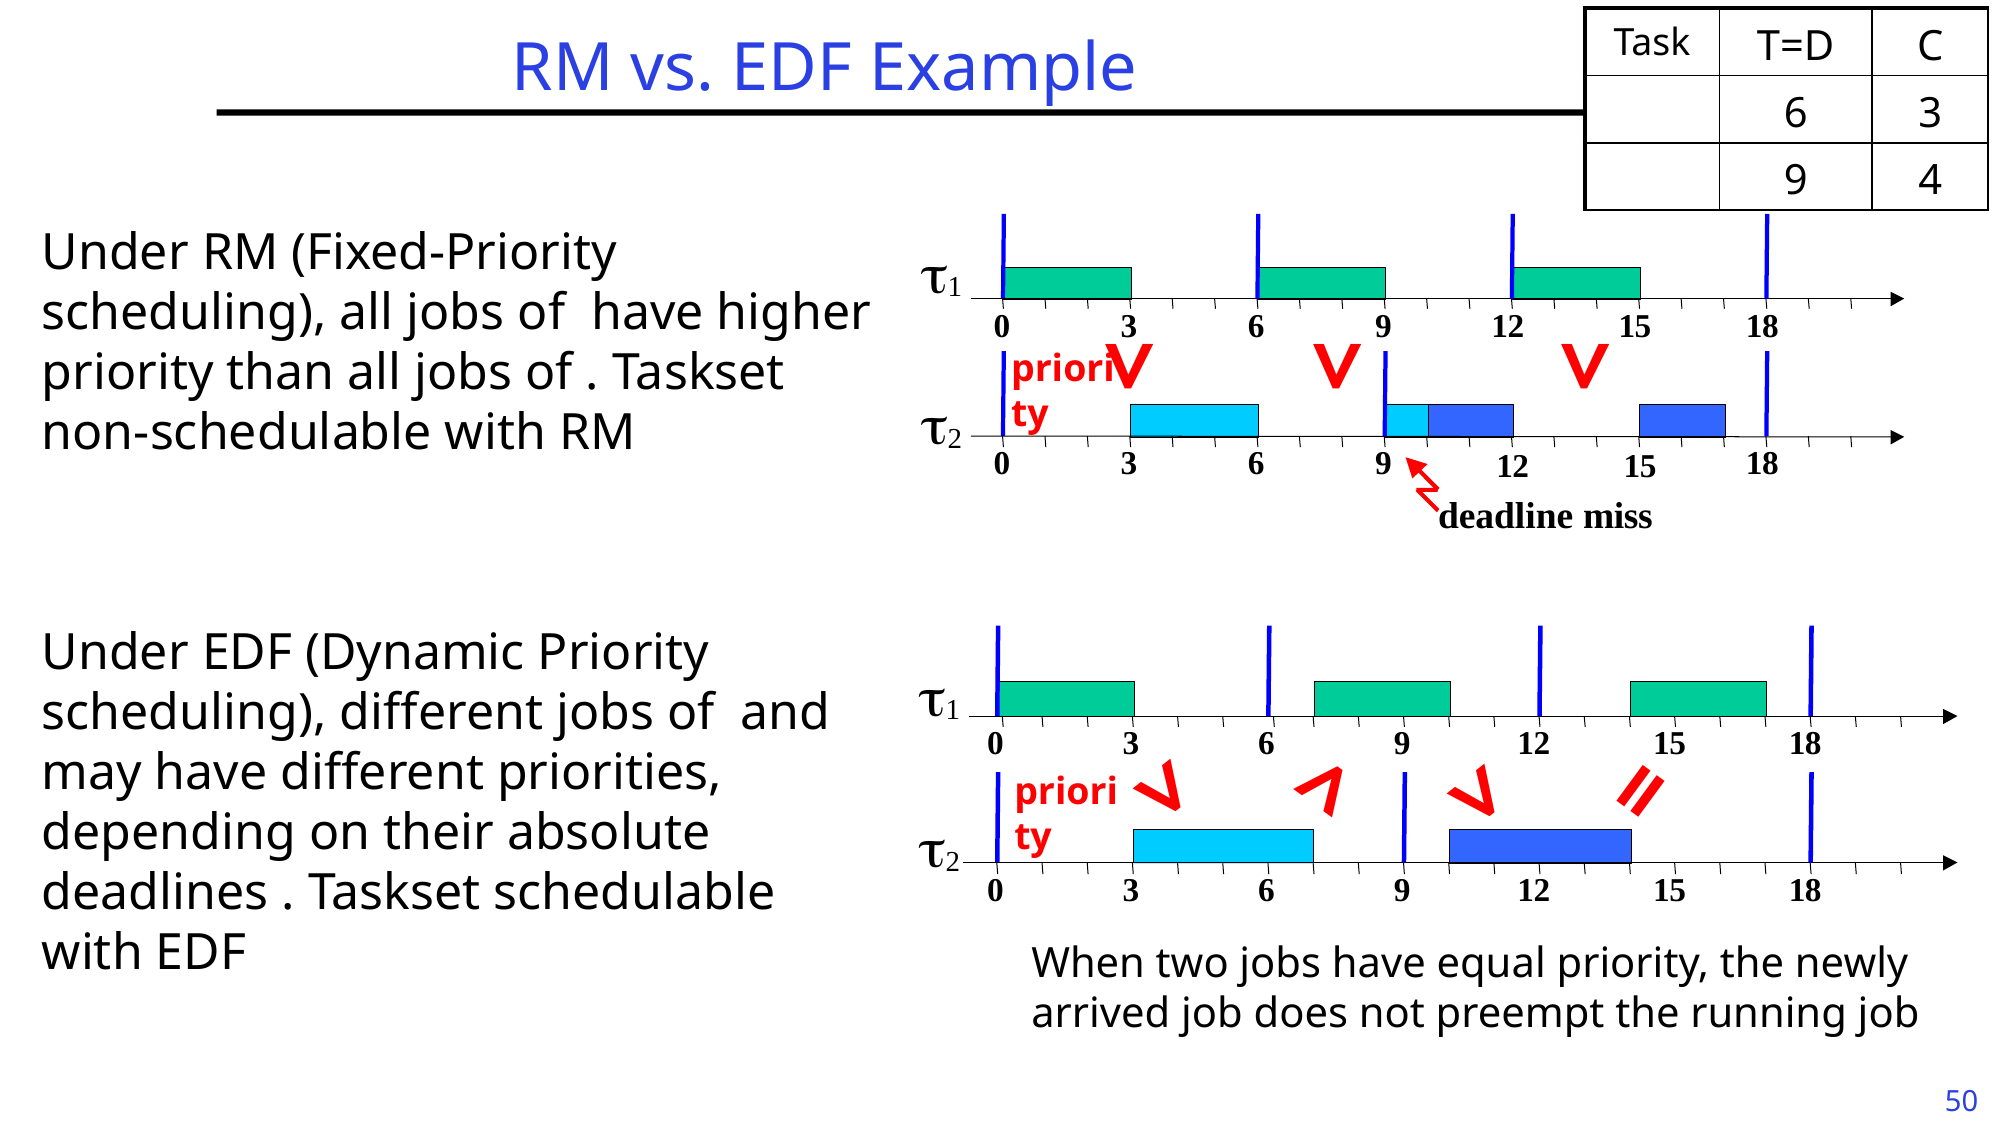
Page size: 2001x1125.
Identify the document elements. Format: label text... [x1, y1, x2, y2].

text_box 0 [984, 864, 1010, 908]
text_box 9 [1391, 718, 1416, 762]
text_box 18 [1786, 718, 1828, 762]
text_box 3 [1120, 718, 1145, 760]
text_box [970, 213, 1905, 537]
text_box = [1562, 718, 1712, 859]
text_box > [1248, 714, 1398, 854]
text_box [1943, 855, 1958, 871]
text_box > [1408, 723, 1558, 866]
text_box 12 [1515, 864, 1557, 908]
text_box [1000, 681, 1135, 716]
text_box 6 [1256, 718, 1281, 762]
text_box > [1138, 719, 1243, 827]
text_box [995, 625, 1001, 716]
text_box 9 [1391, 864, 1416, 908]
text_box [1808, 625, 1814, 717]
text_box [1630, 681, 1767, 716]
text_box [1465, 829, 1632, 862]
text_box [1133, 829, 1314, 864]
text_box 6 [1256, 872, 1281, 908]
text_box [1401, 772, 1408, 863]
text_box 15 [1651, 864, 1693, 908]
text_box [1943, 708, 1958, 725]
text_box 2 [915, 384, 965, 457]
text_box When two jobs have equal priority, the newly arrived job does not preempt the running job [1016, 928, 1948, 1044]
text_box [1449, 854, 1455, 862]
text_box 1 [913, 655, 985, 728]
text_box [1808, 772, 1814, 863]
text_box [1314, 681, 1451, 716]
text_box [1266, 625, 1272, 717]
title RM vs. EDF Example [216, 24, 1434, 113]
text_box 0 [984, 718, 1010, 762]
text_box 18 [1786, 864, 1828, 908]
text_box 3 [1120, 865, 1145, 908]
text_box 15 [1651, 718, 1693, 762]
text_box [1537, 625, 1543, 717]
text_box 2 [913, 807, 985, 880]
text_box [995, 772, 999, 862]
text_box 12 [1515, 718, 1557, 762]
text_box priority [999, 759, 1138, 865]
text_box 1 [915, 232, 965, 305]
